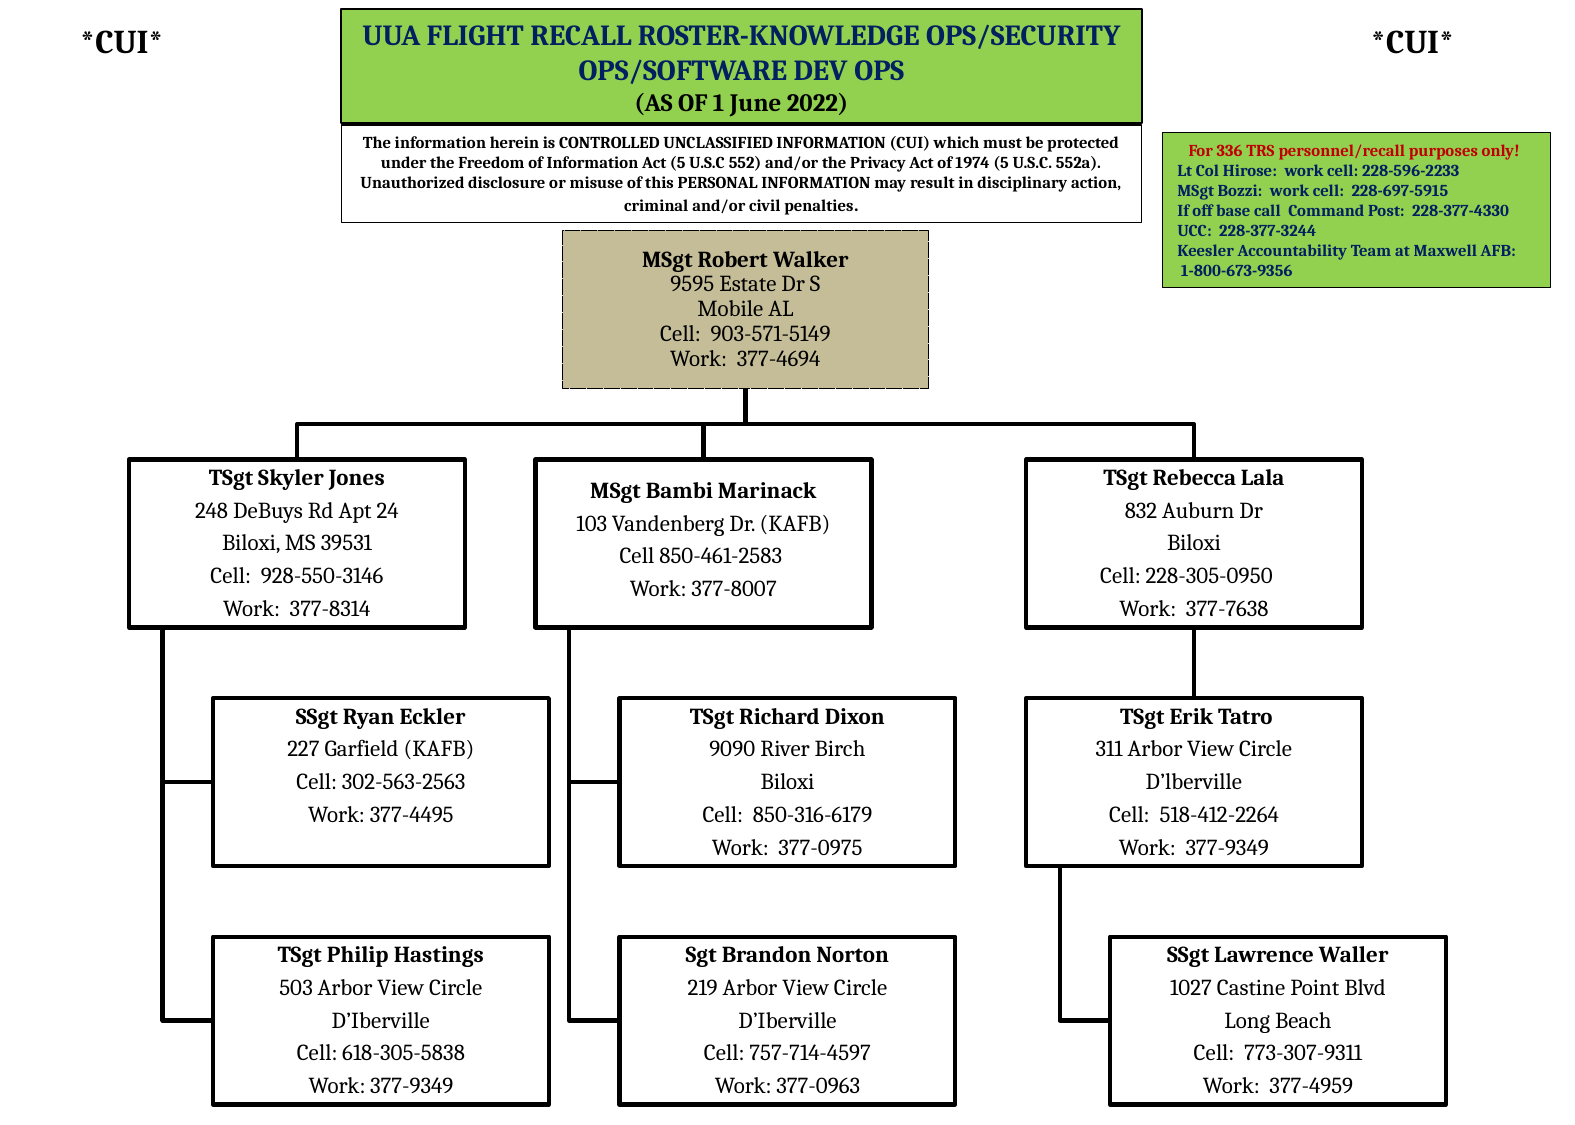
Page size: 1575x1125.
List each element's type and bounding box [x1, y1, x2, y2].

text_box [65, 8, 1551, 228]
text_box [0, 229, 1575, 1106]
